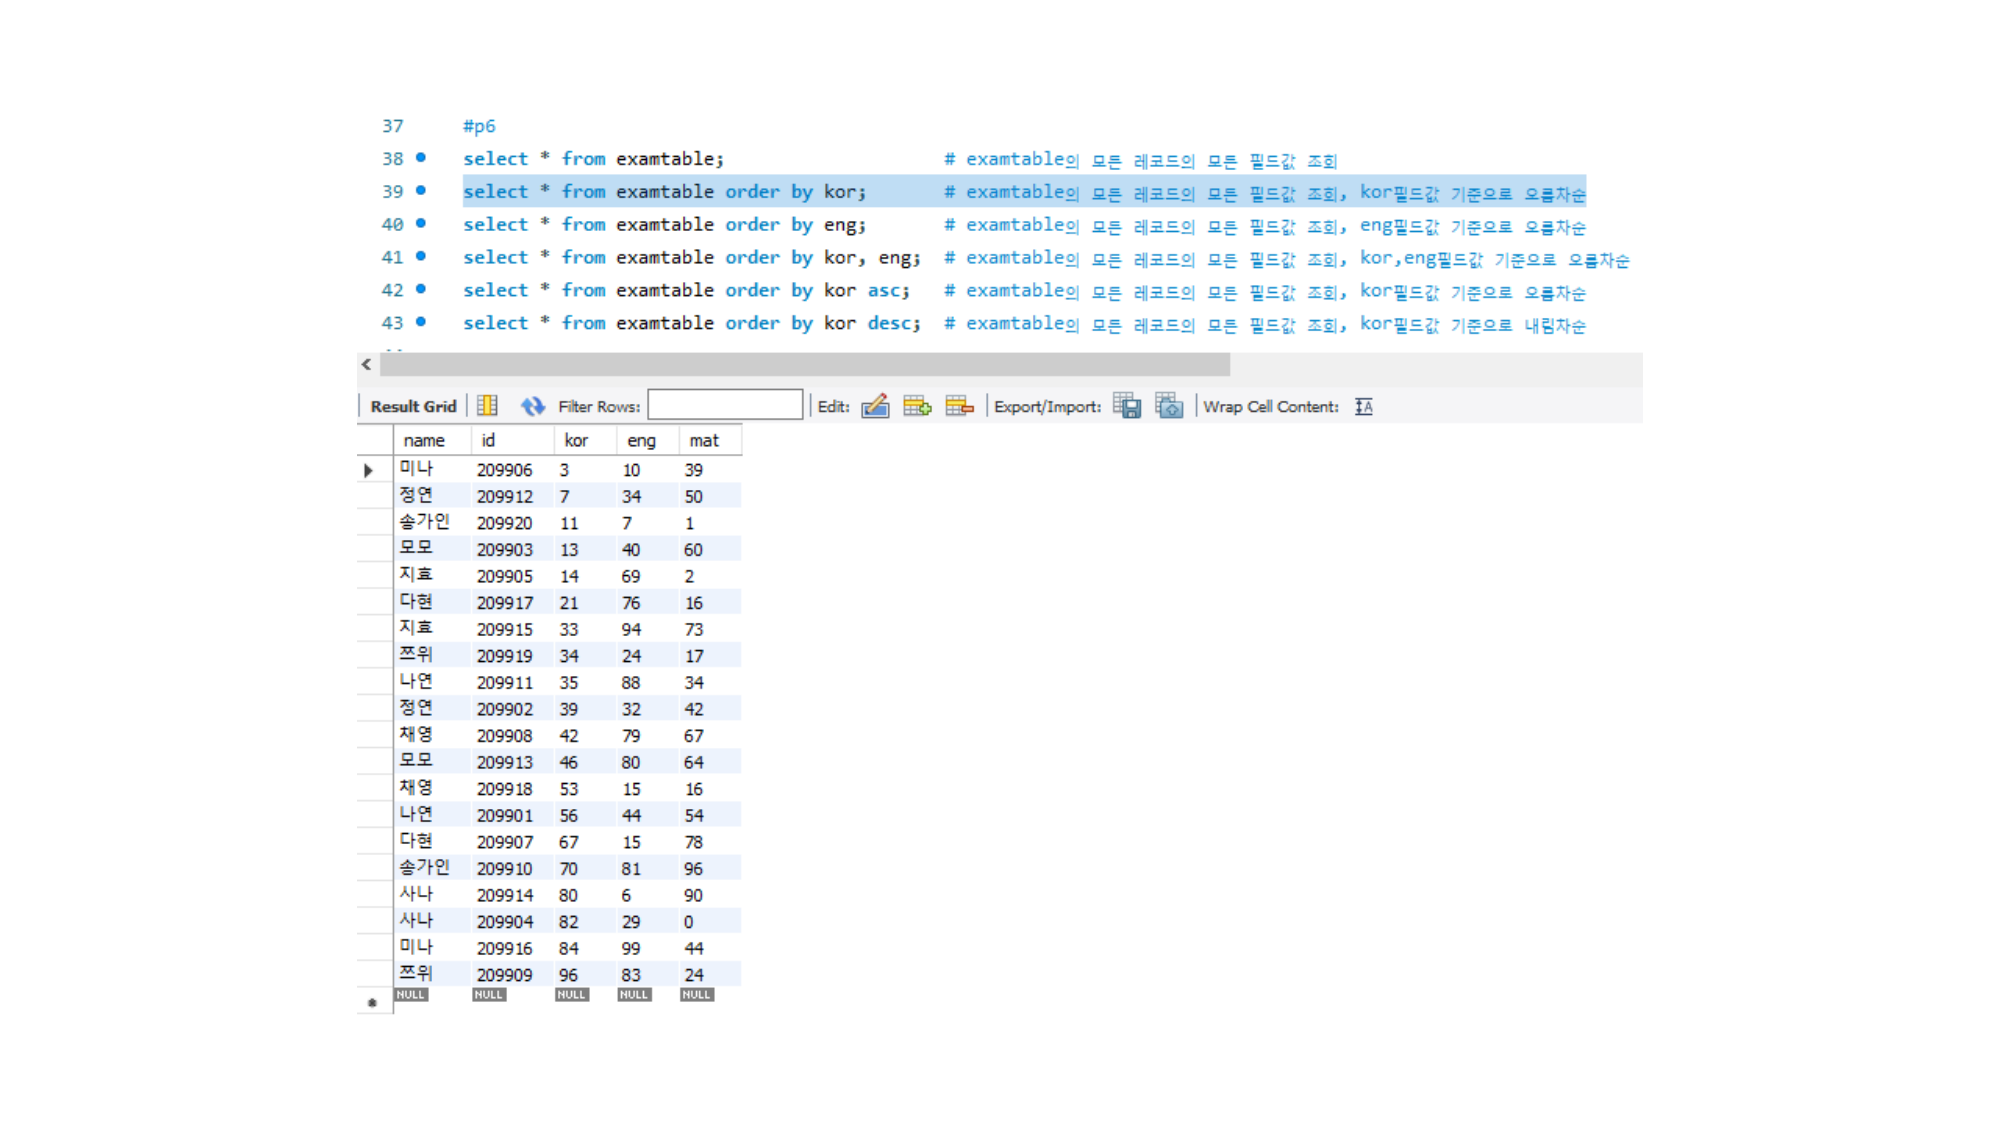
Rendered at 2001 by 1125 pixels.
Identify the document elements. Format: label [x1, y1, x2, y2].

picture [357, 109, 1643, 1016]
